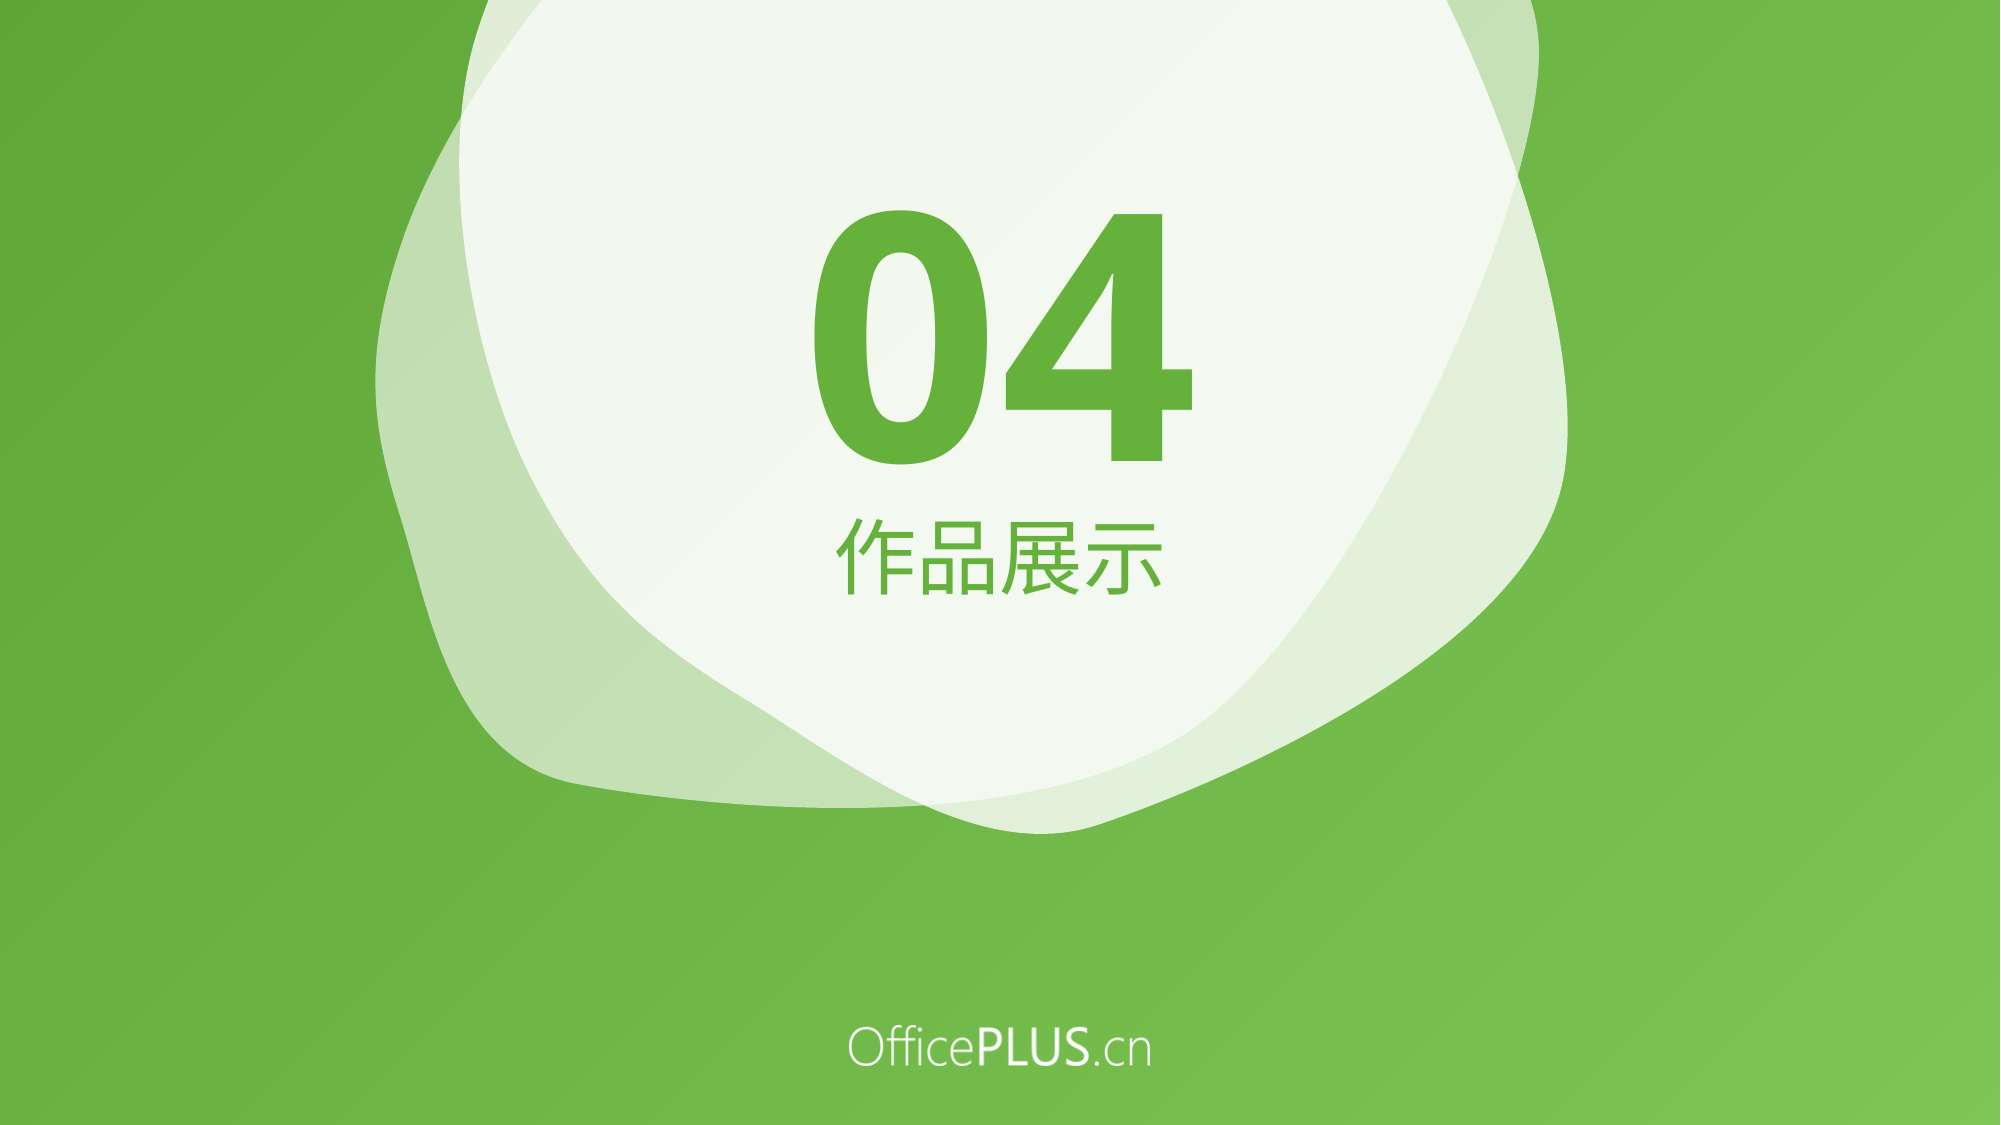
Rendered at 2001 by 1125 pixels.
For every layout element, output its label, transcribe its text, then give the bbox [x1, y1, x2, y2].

list 作品展示 [610, 497, 1389, 633]
list 04 [761, 108, 1239, 497]
picture [849, 1025, 1150, 1066]
